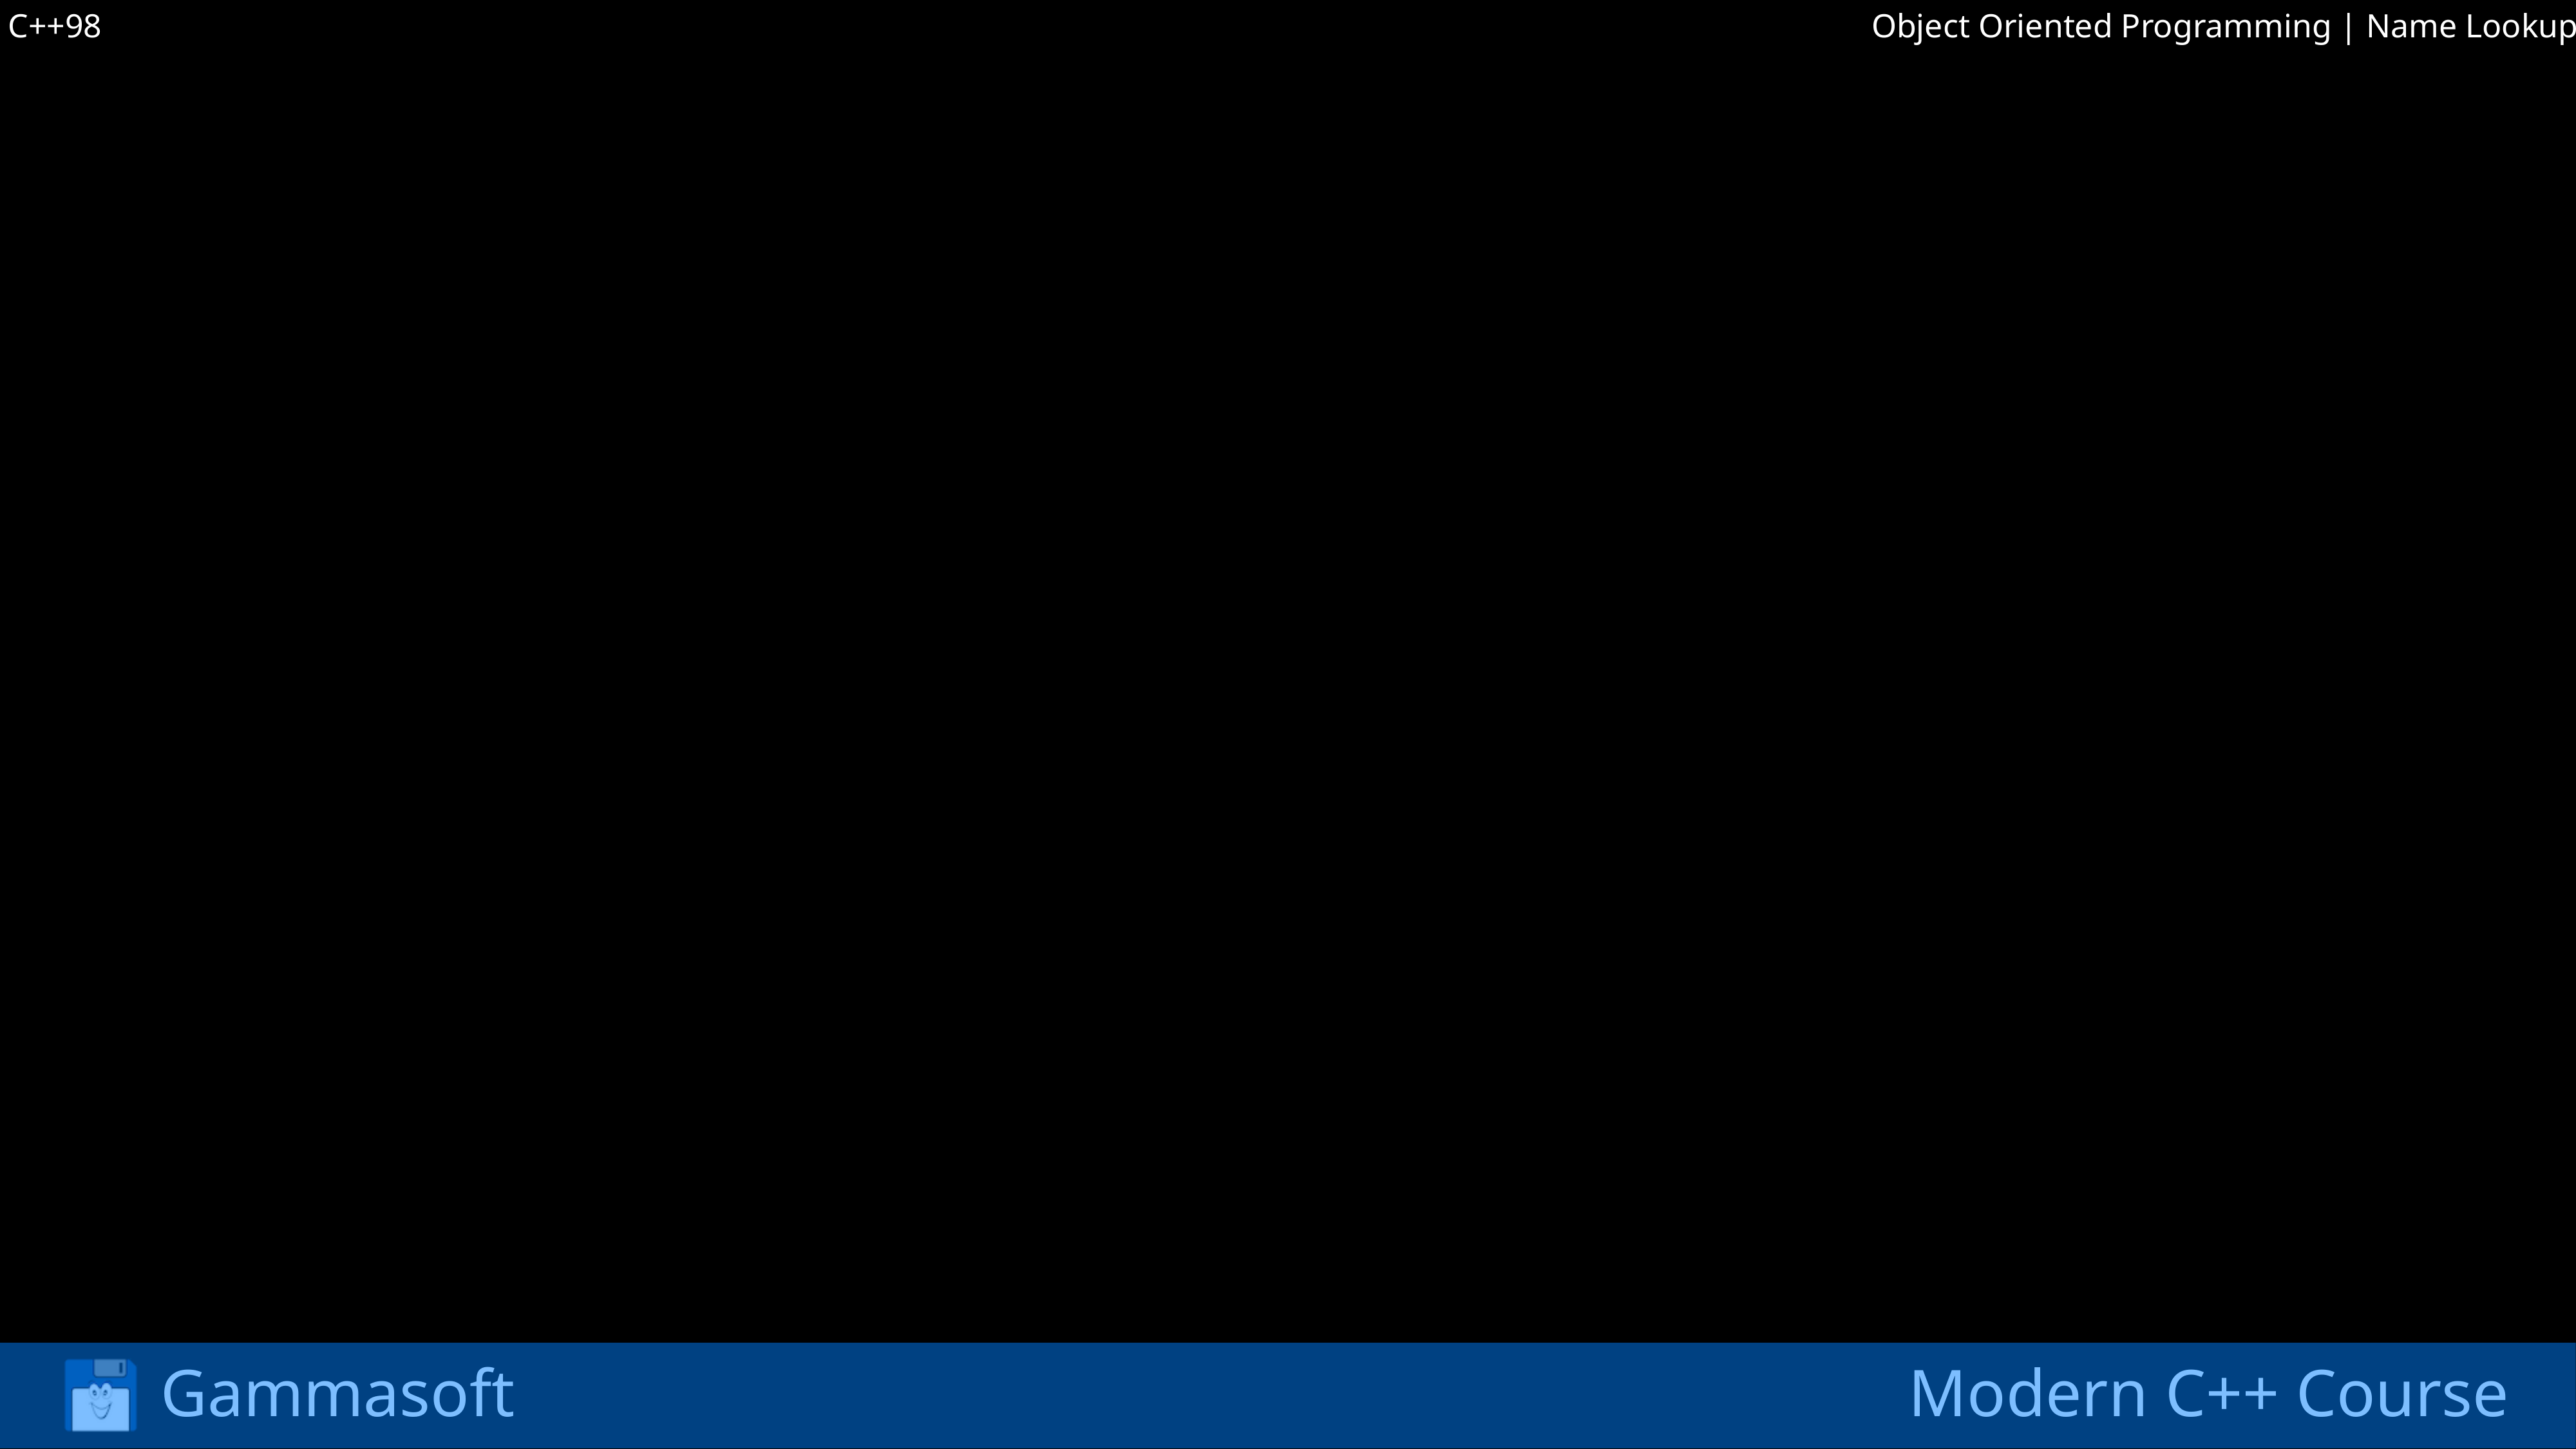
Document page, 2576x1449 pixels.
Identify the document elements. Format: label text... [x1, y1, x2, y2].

text_box C++98 [3, 0, 108, 50]
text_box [0, 1342, 2576, 1449]
text_box Object Oriented Programming | Name Lookups [1866, 0, 2576, 50]
